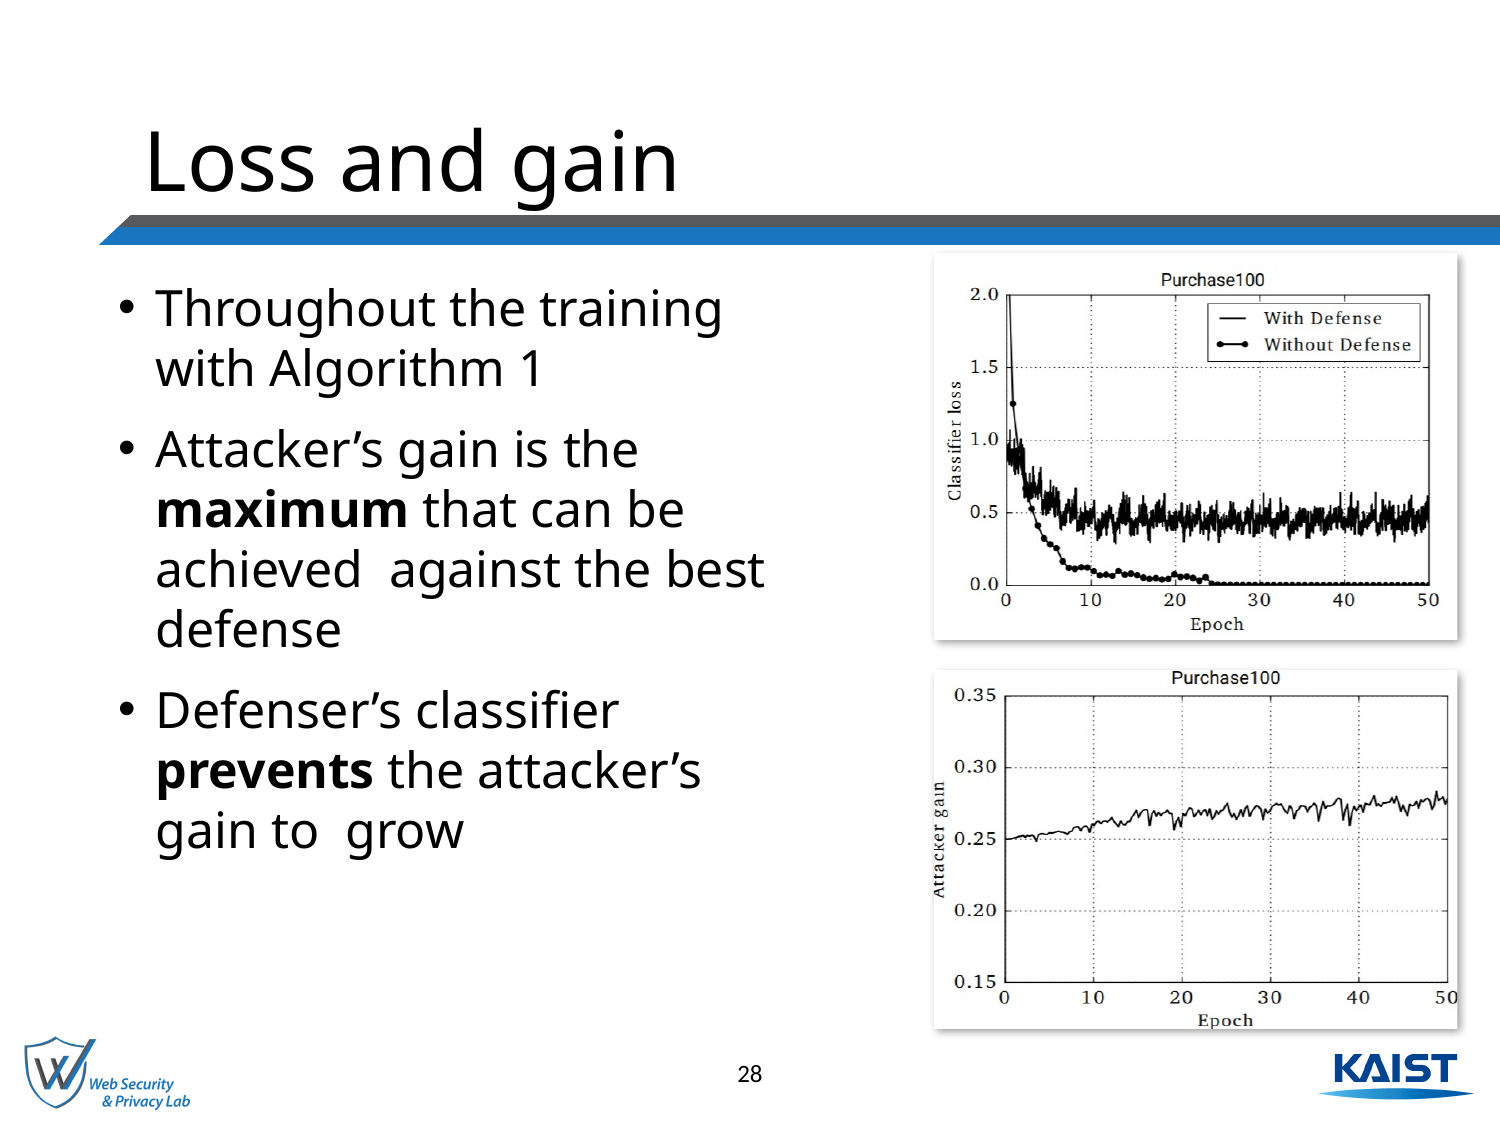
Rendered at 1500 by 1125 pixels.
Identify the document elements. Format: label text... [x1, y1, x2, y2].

list Throughout the training with Algorithm 1 Attacker’s gain is the maximum that can be achieved against the best defense Defenser’s classifier prevents the attacker’s gain to grow [103, 268, 821, 983]
picture [1303, 1050, 1489, 1103]
text_box [933, 670, 1458, 1029]
text_box [933, 253, 1458, 640]
slide_number 28 [581, 1042, 919, 1103]
picture [19, 1029, 196, 1116]
title Loss and gain [129, 70, 1423, 217]
